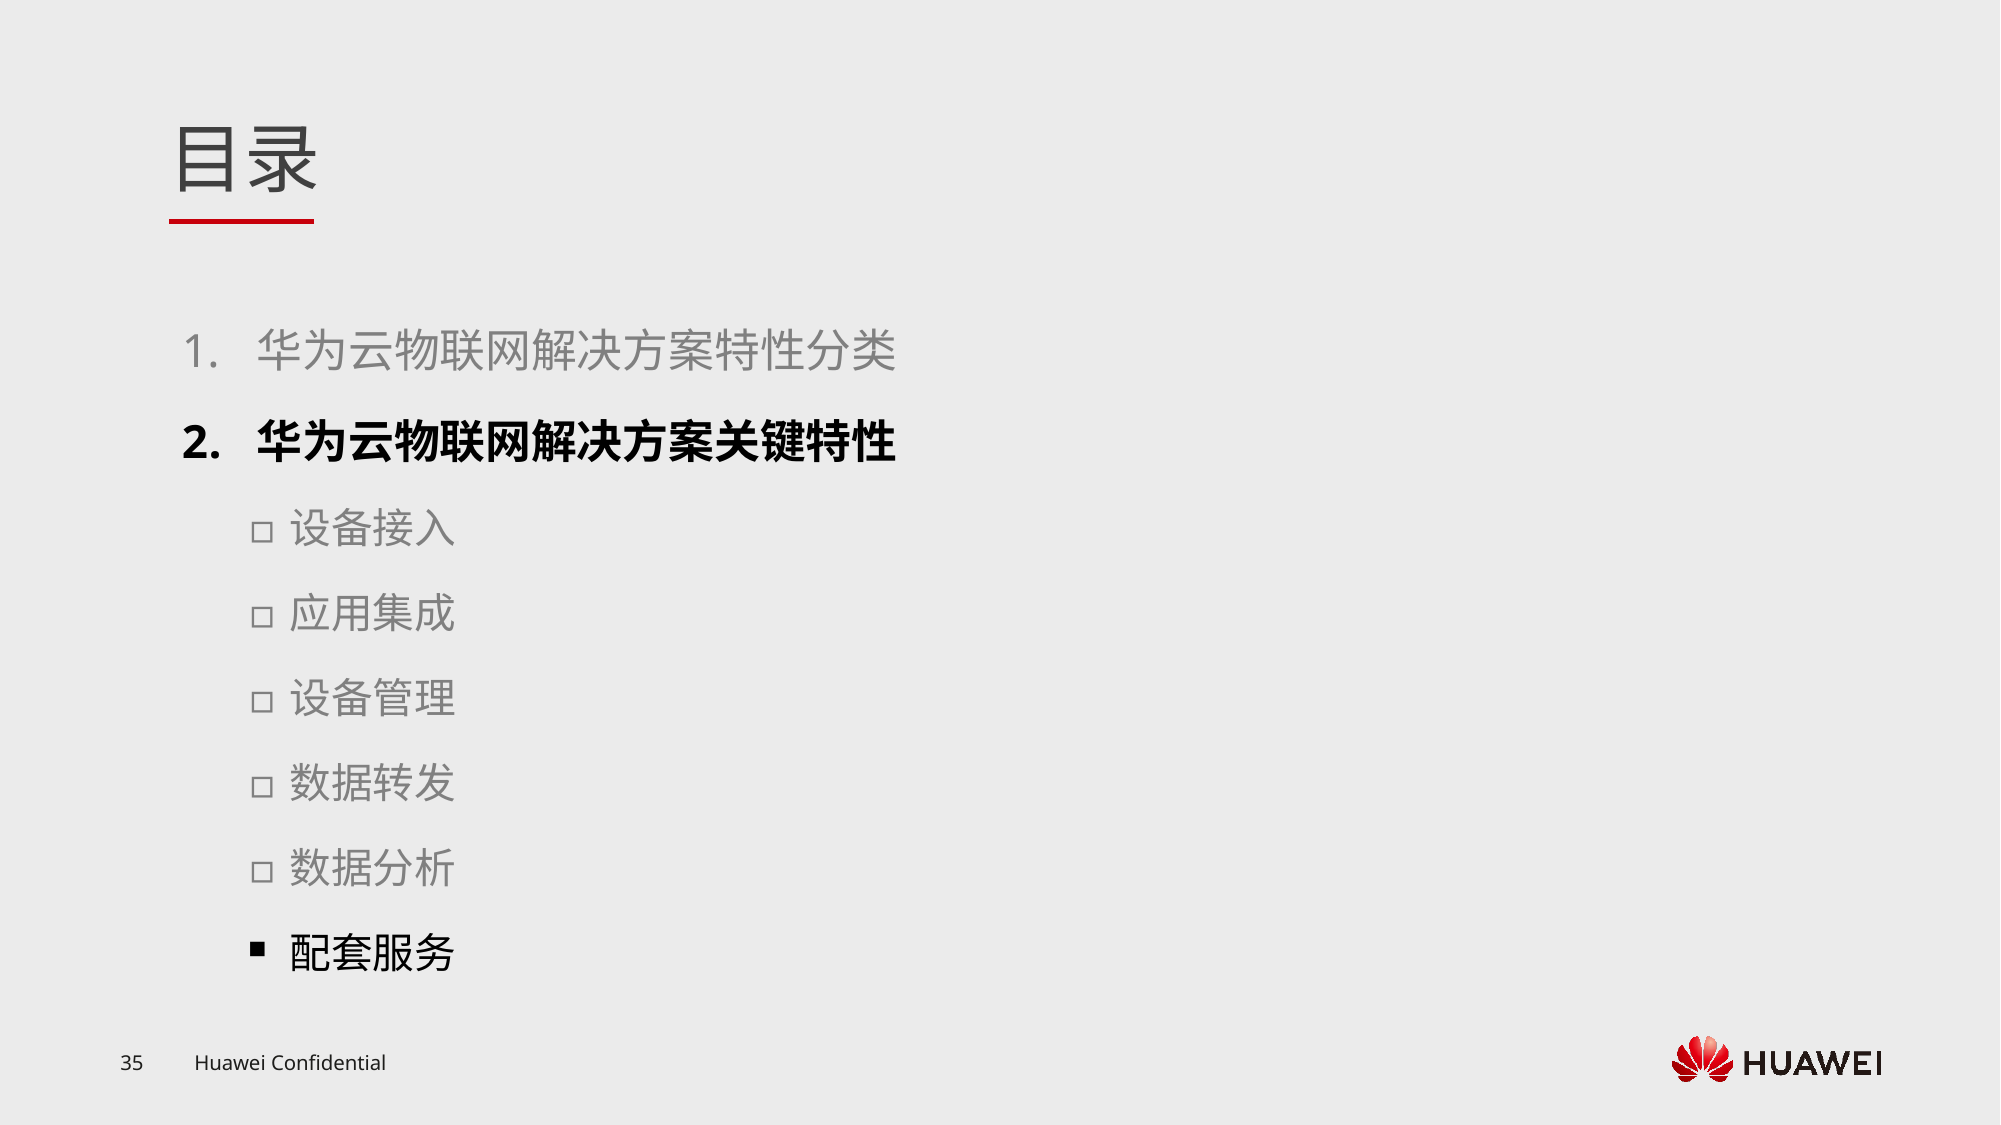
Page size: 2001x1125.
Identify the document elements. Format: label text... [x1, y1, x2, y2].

picture [1672, 1036, 1881, 1082]
list 华为云物联网解决方案特性分类 华为云物联网解决方案关键特性 设备接入 应用集成 设备管理 数据转发 数据分析 配套服务 [167, 292, 1833, 960]
